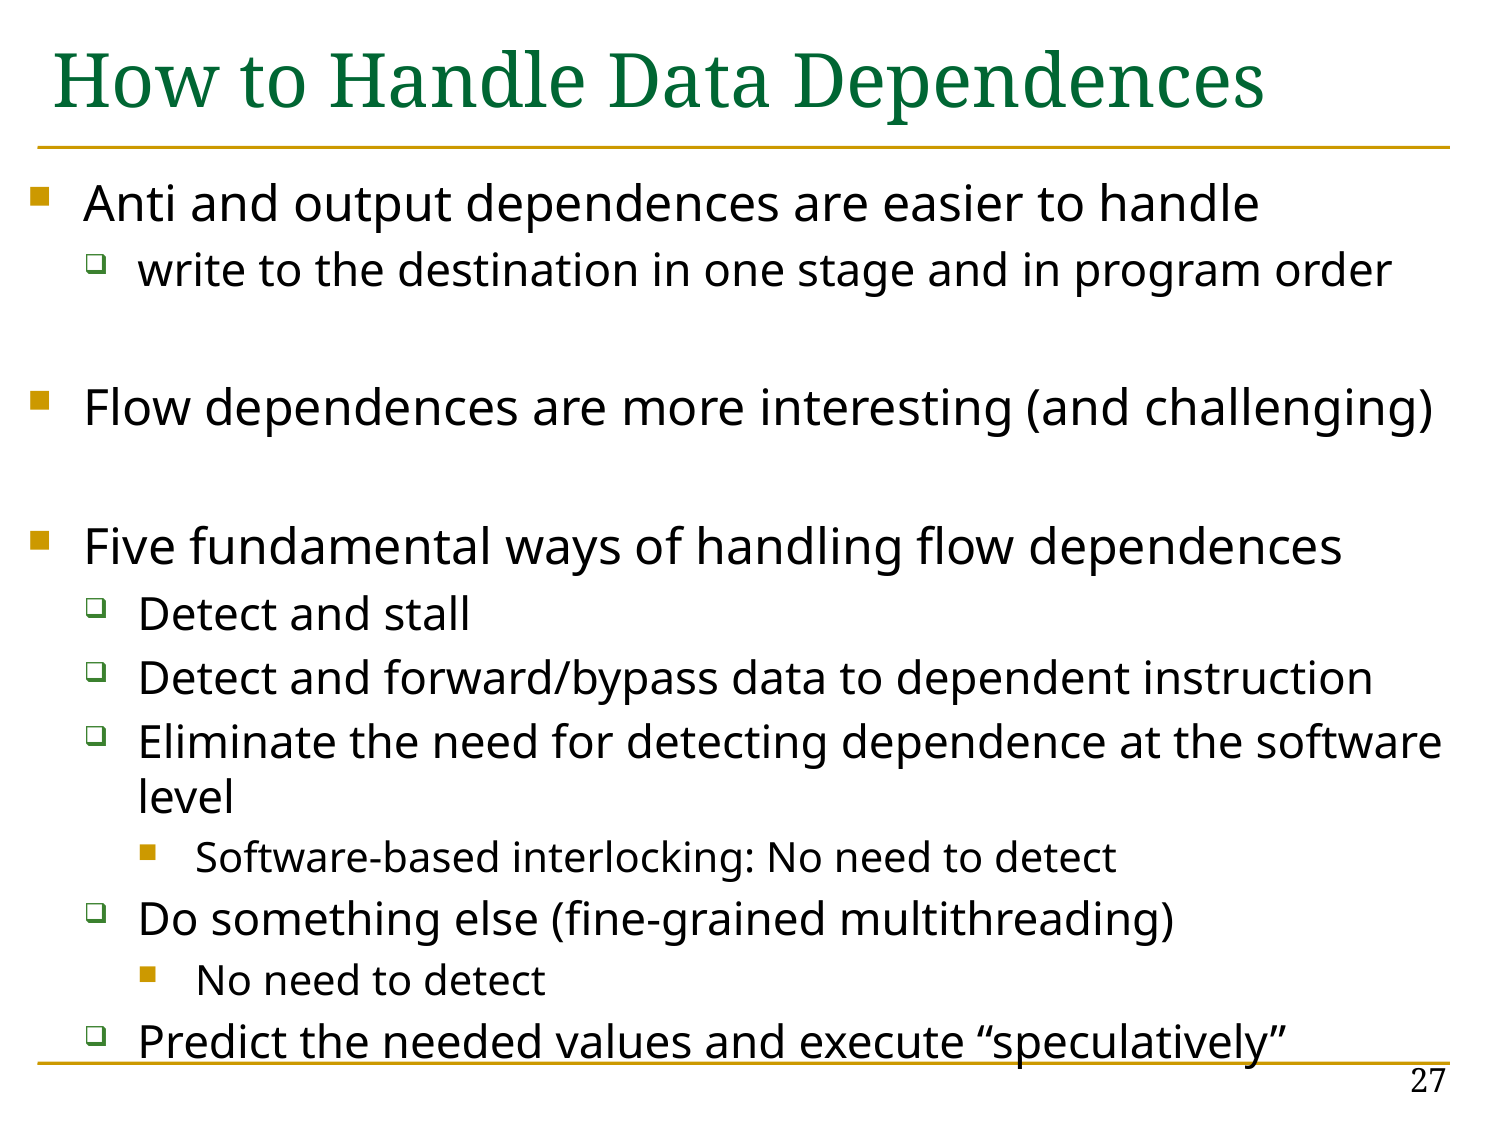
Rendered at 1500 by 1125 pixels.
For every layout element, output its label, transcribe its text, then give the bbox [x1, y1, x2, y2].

list Anti and output dependences are easier to handle write to the destination in one stage and in program order Flow dependences are more interesting (and challenging) Five fundamental ways of handling flow dependences Detect and stall Detect and forward/bypass data to dependent instruction Eliminate the need for detecting dependence at the software level Software-based interlocking: No need to detect Do something else (fine-grained multithreading) No need to detect Predict the needed values and execute “speculatively” [12, 163, 1500, 1016]
title How to Handle Data Dependences [37, 24, 1450, 163]
slide_number 27 [1111, 1036, 1462, 1112]
